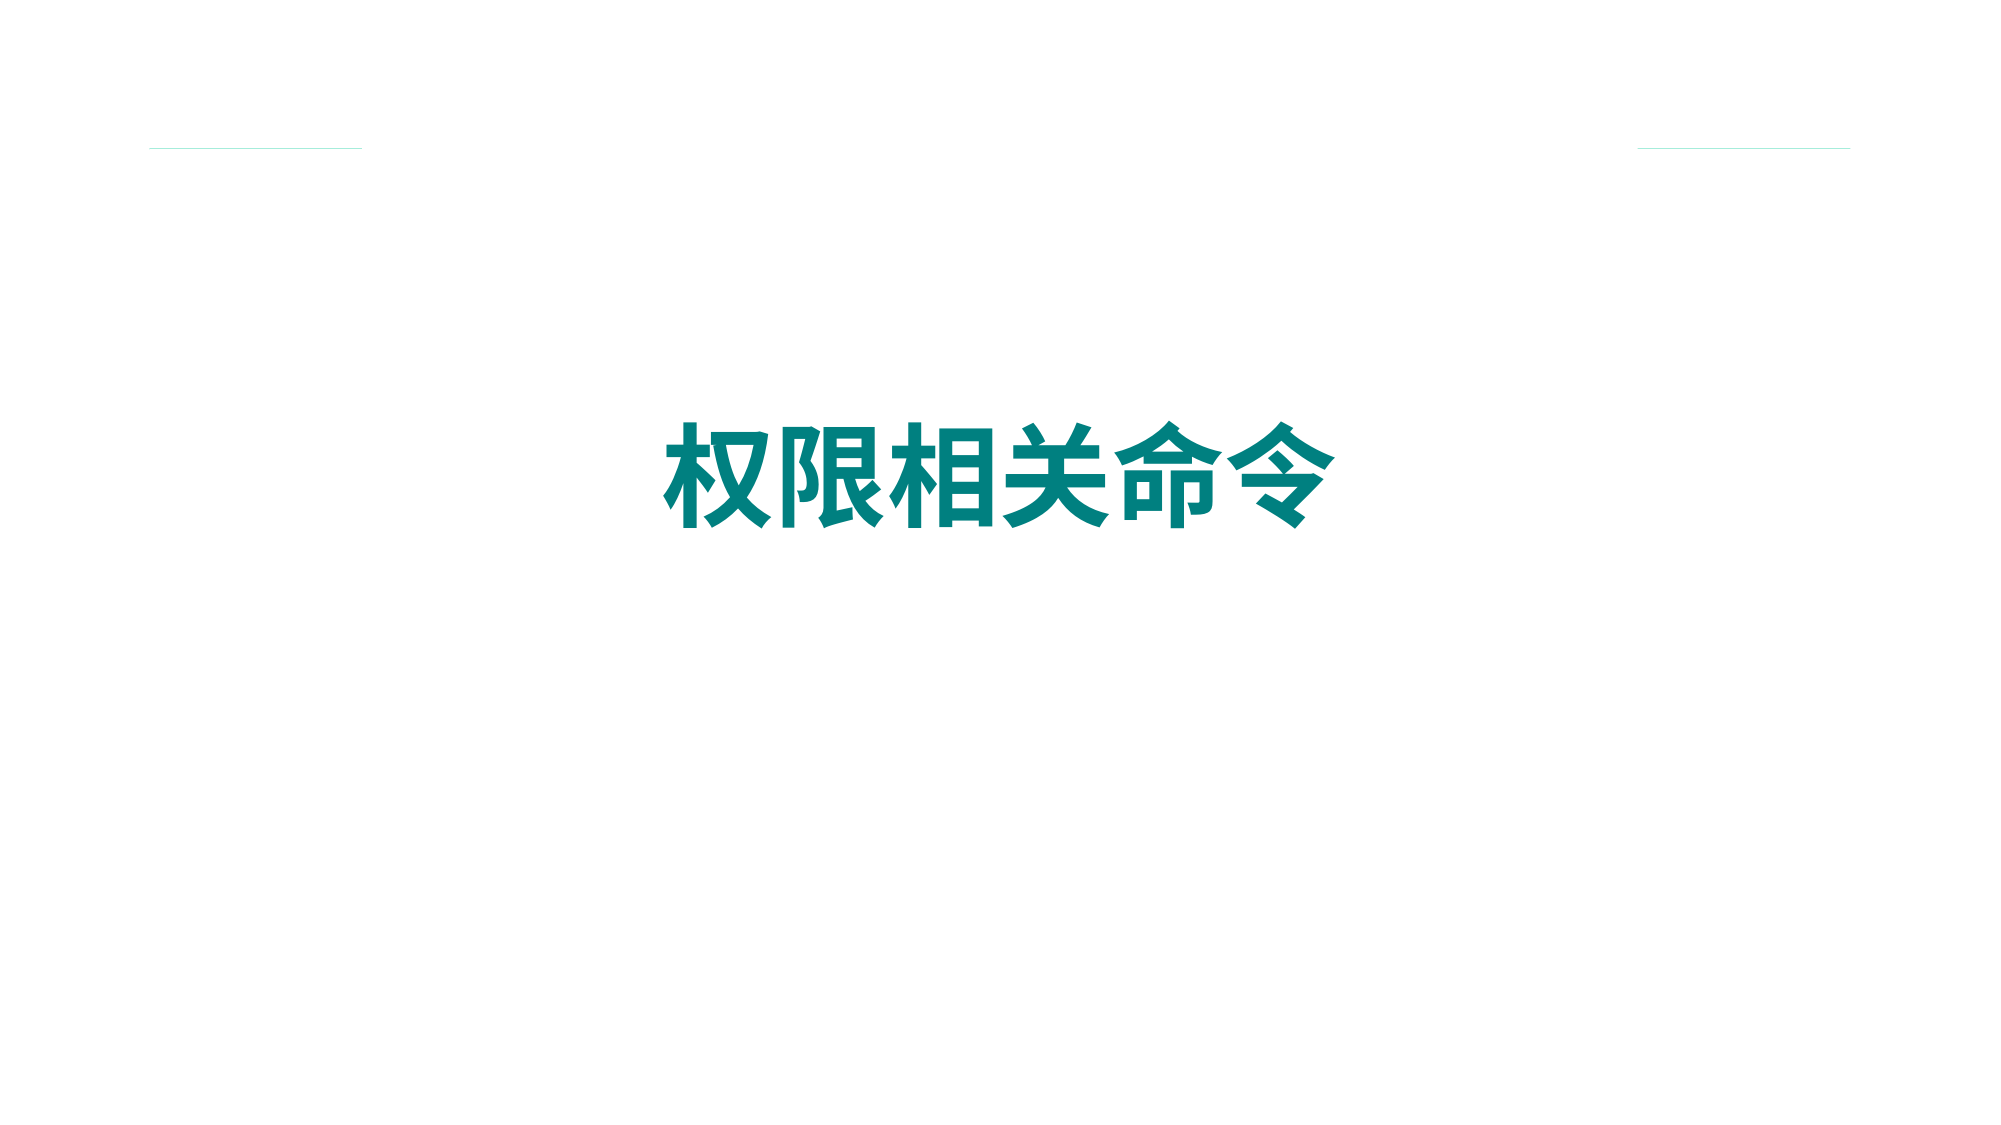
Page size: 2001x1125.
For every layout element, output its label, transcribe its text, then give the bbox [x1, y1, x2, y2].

title 权限相关命令 [326, 302, 1674, 646]
